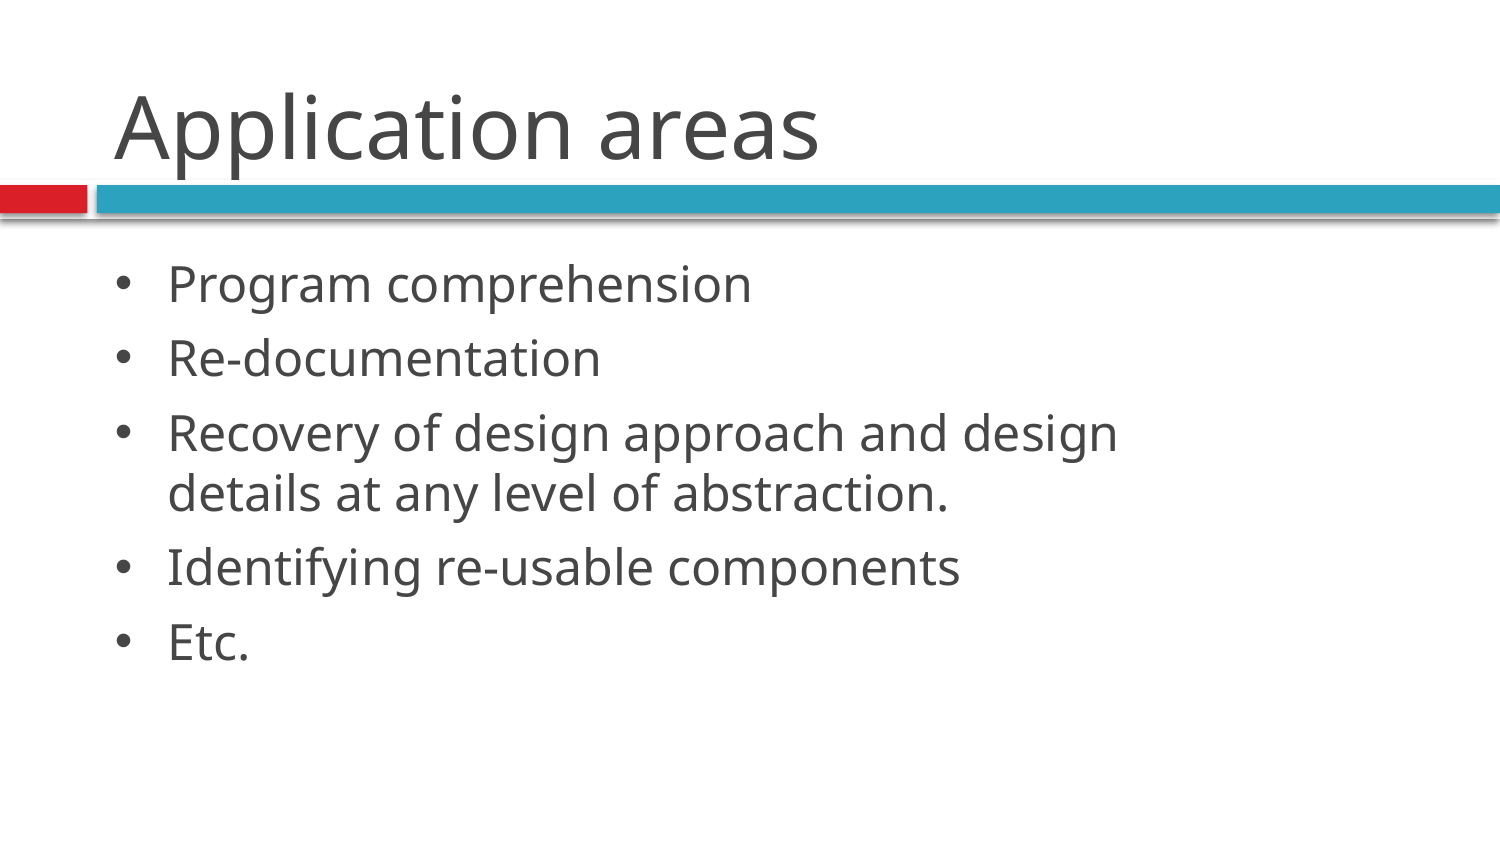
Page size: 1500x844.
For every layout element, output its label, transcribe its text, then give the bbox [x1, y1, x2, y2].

title Application areas [99, 19, 1438, 185]
list Program comprehension Re-documentation Recovery of design approach and design details at any level of abstraction. Identifying re-usable components Etc. [100, 244, 1269, 812]
